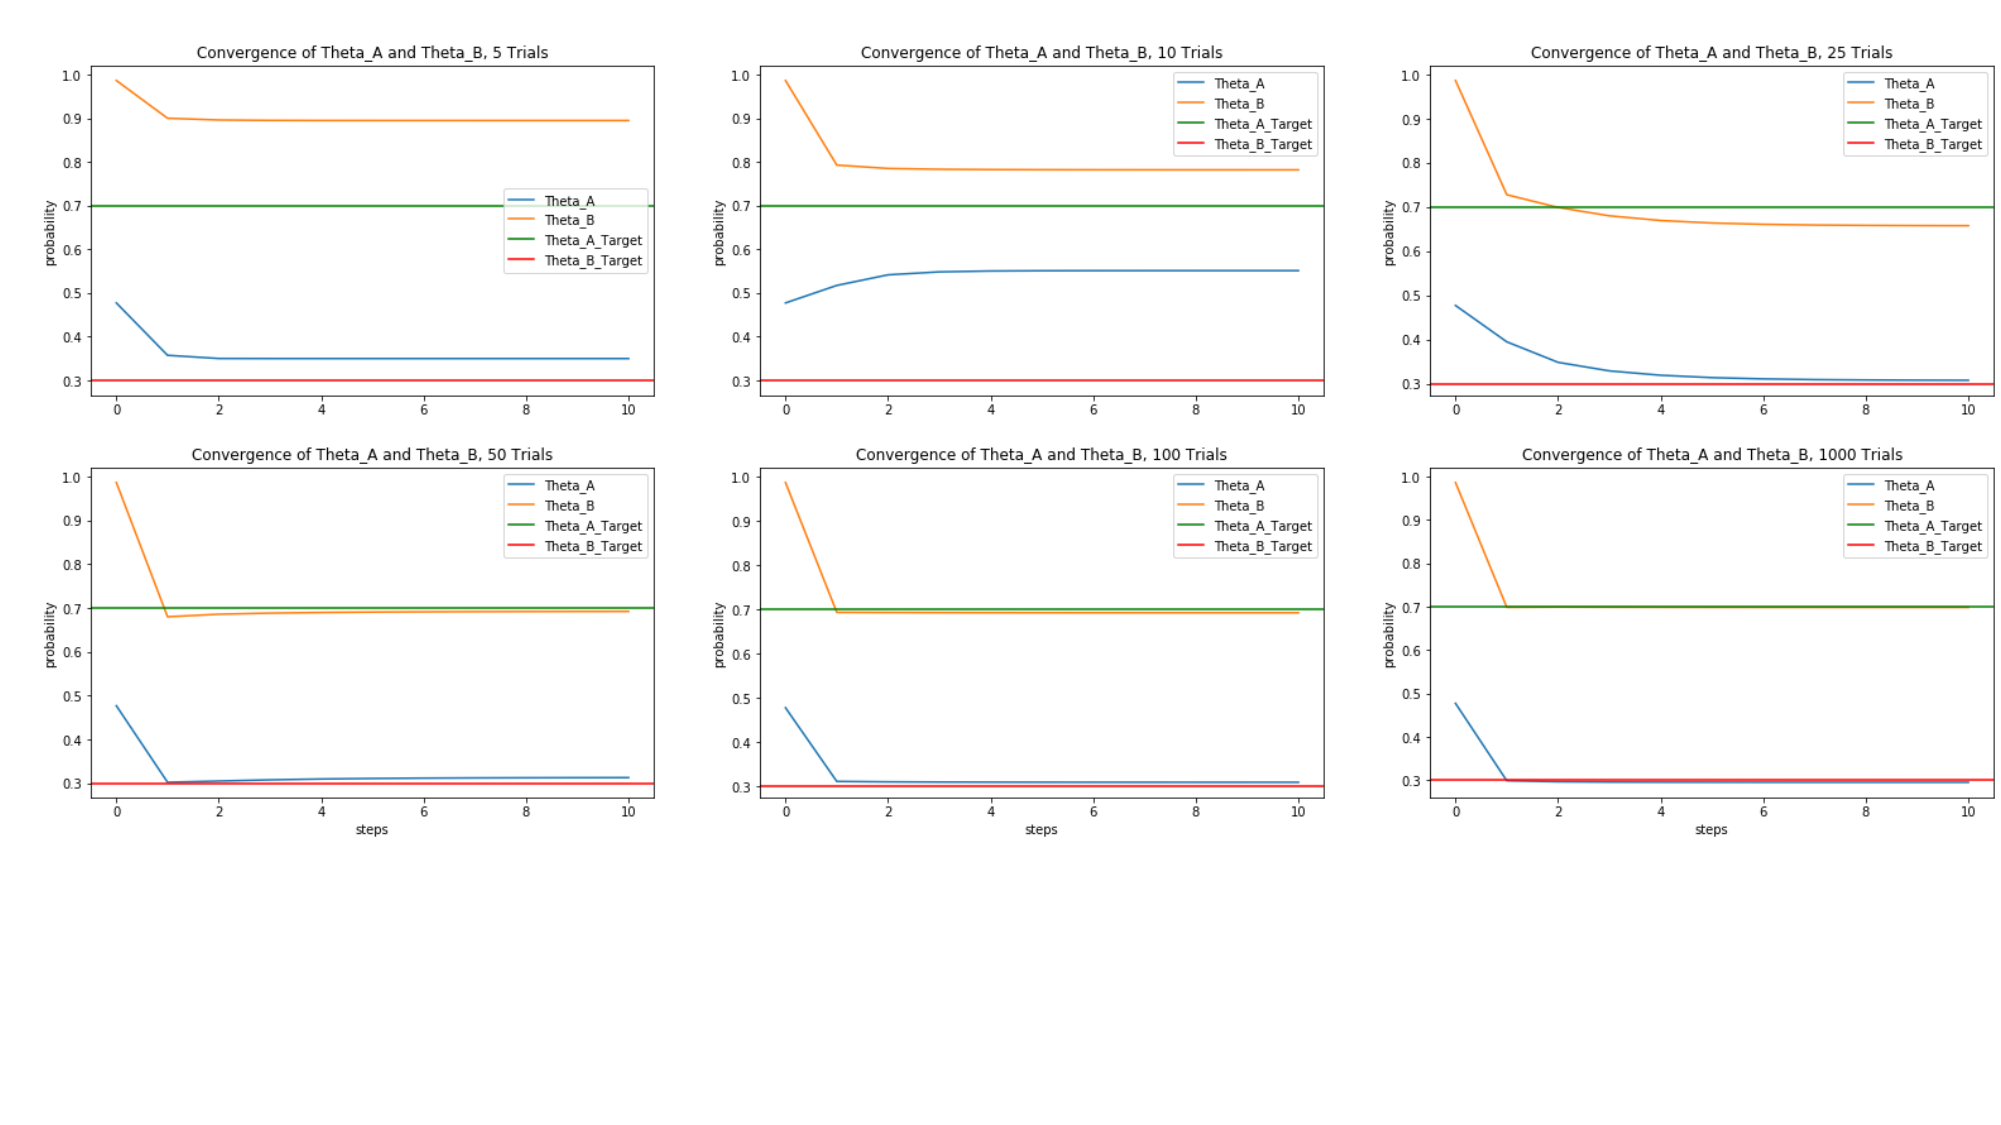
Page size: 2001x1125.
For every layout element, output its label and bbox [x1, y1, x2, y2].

picture [0, 14, 2000, 852]
